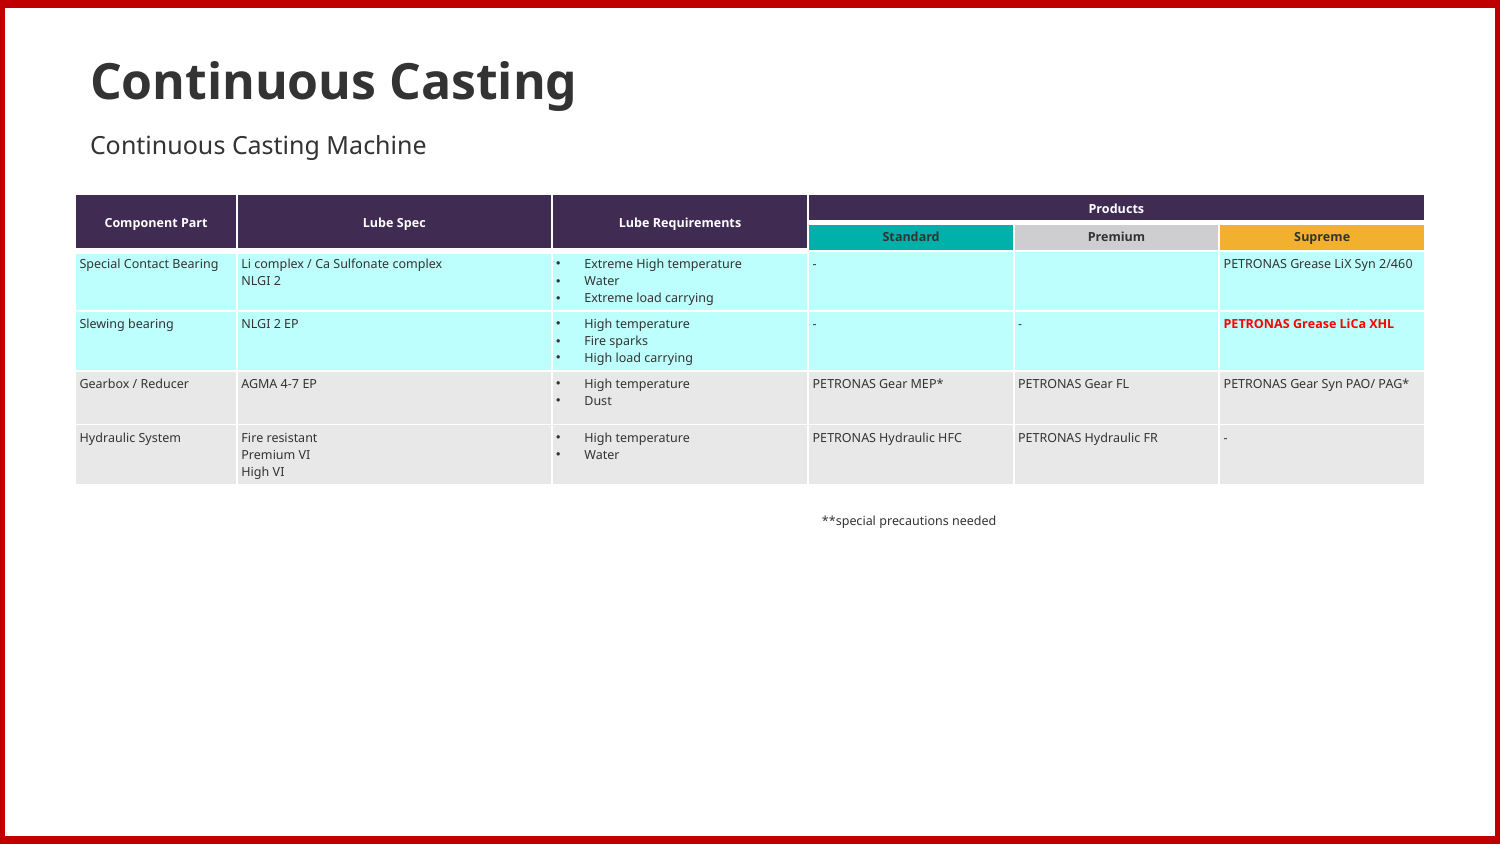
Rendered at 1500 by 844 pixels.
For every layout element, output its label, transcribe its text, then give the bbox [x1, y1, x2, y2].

text_box **special precautions needed [807, 505, 1012, 536]
text_box [0, 1, 1500, 842]
